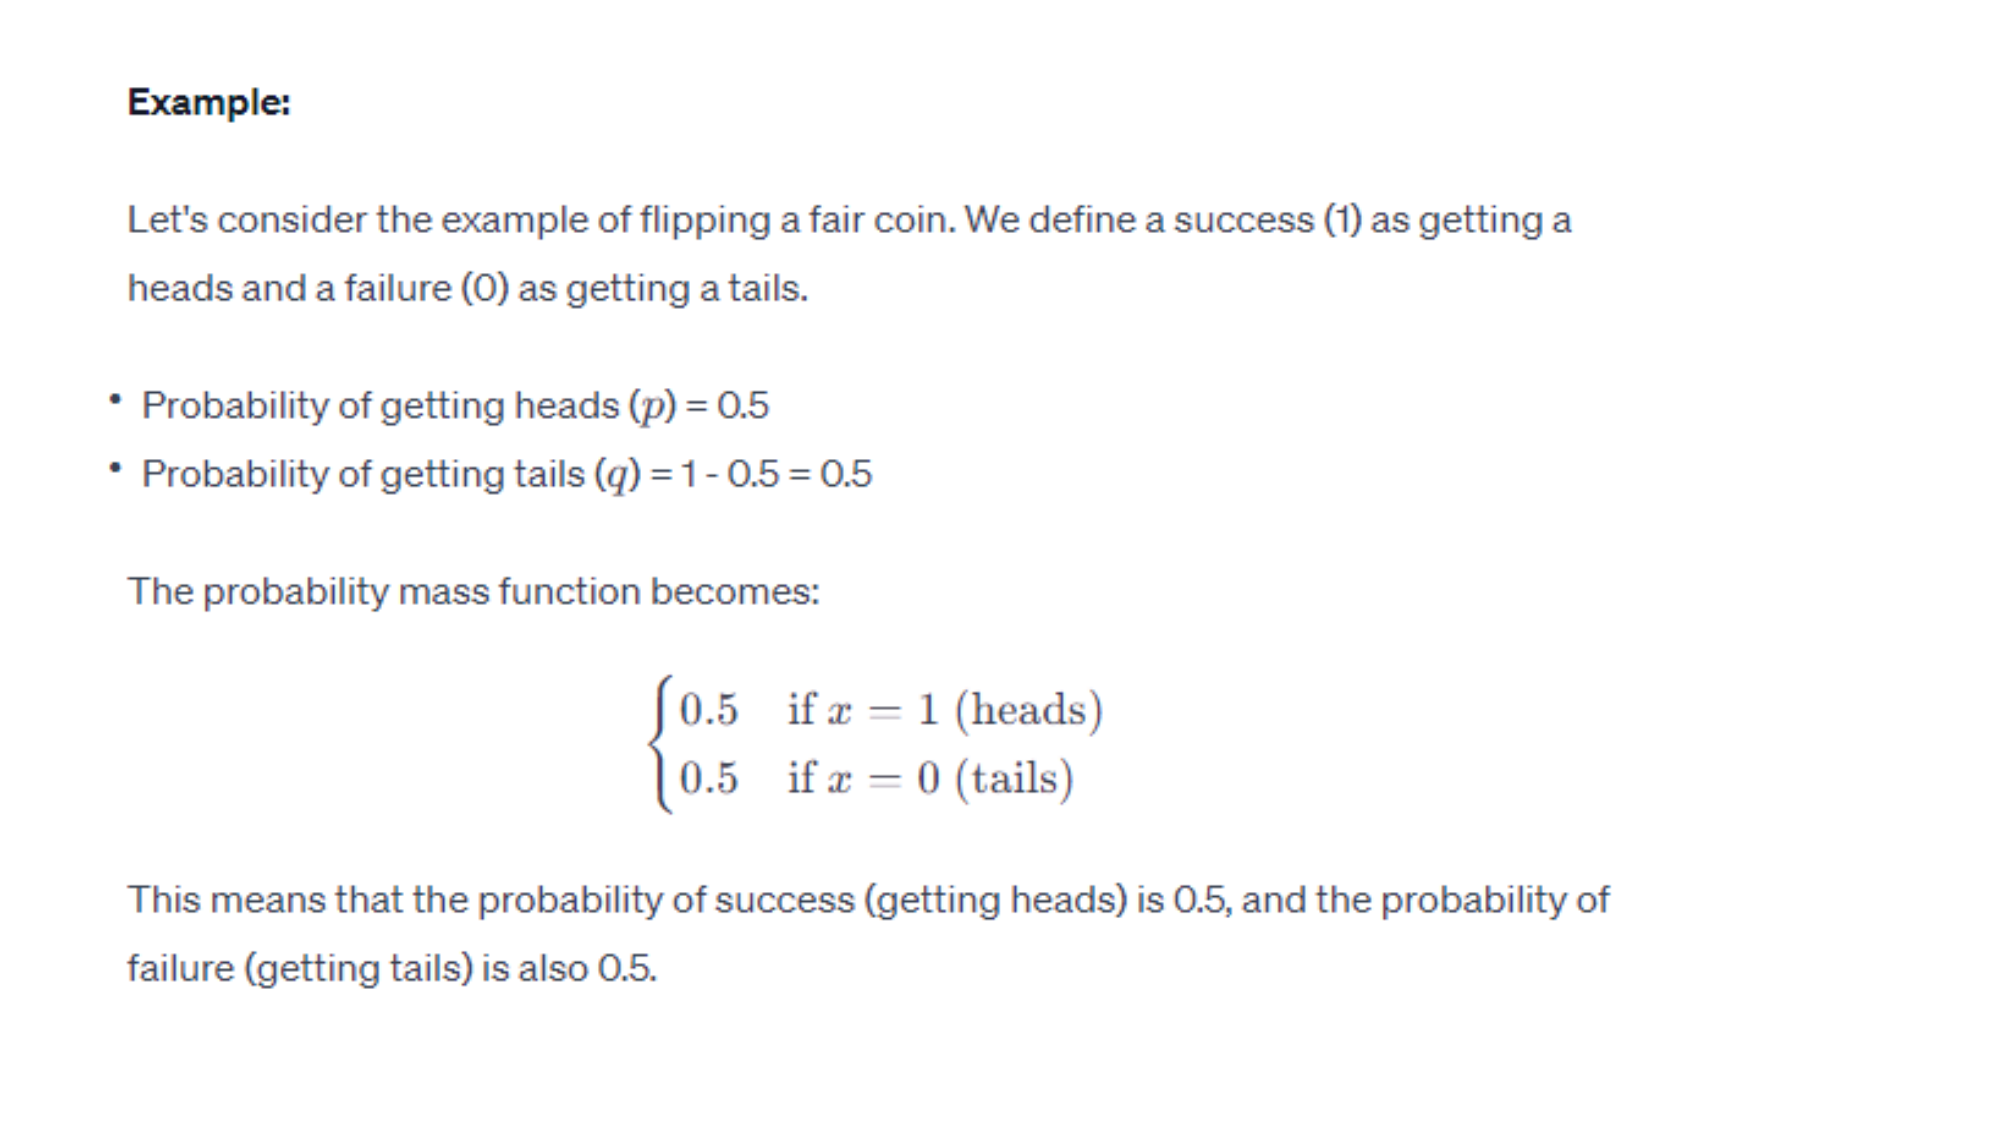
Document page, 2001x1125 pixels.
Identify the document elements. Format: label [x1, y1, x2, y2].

list [29, 47, 1863, 1033]
